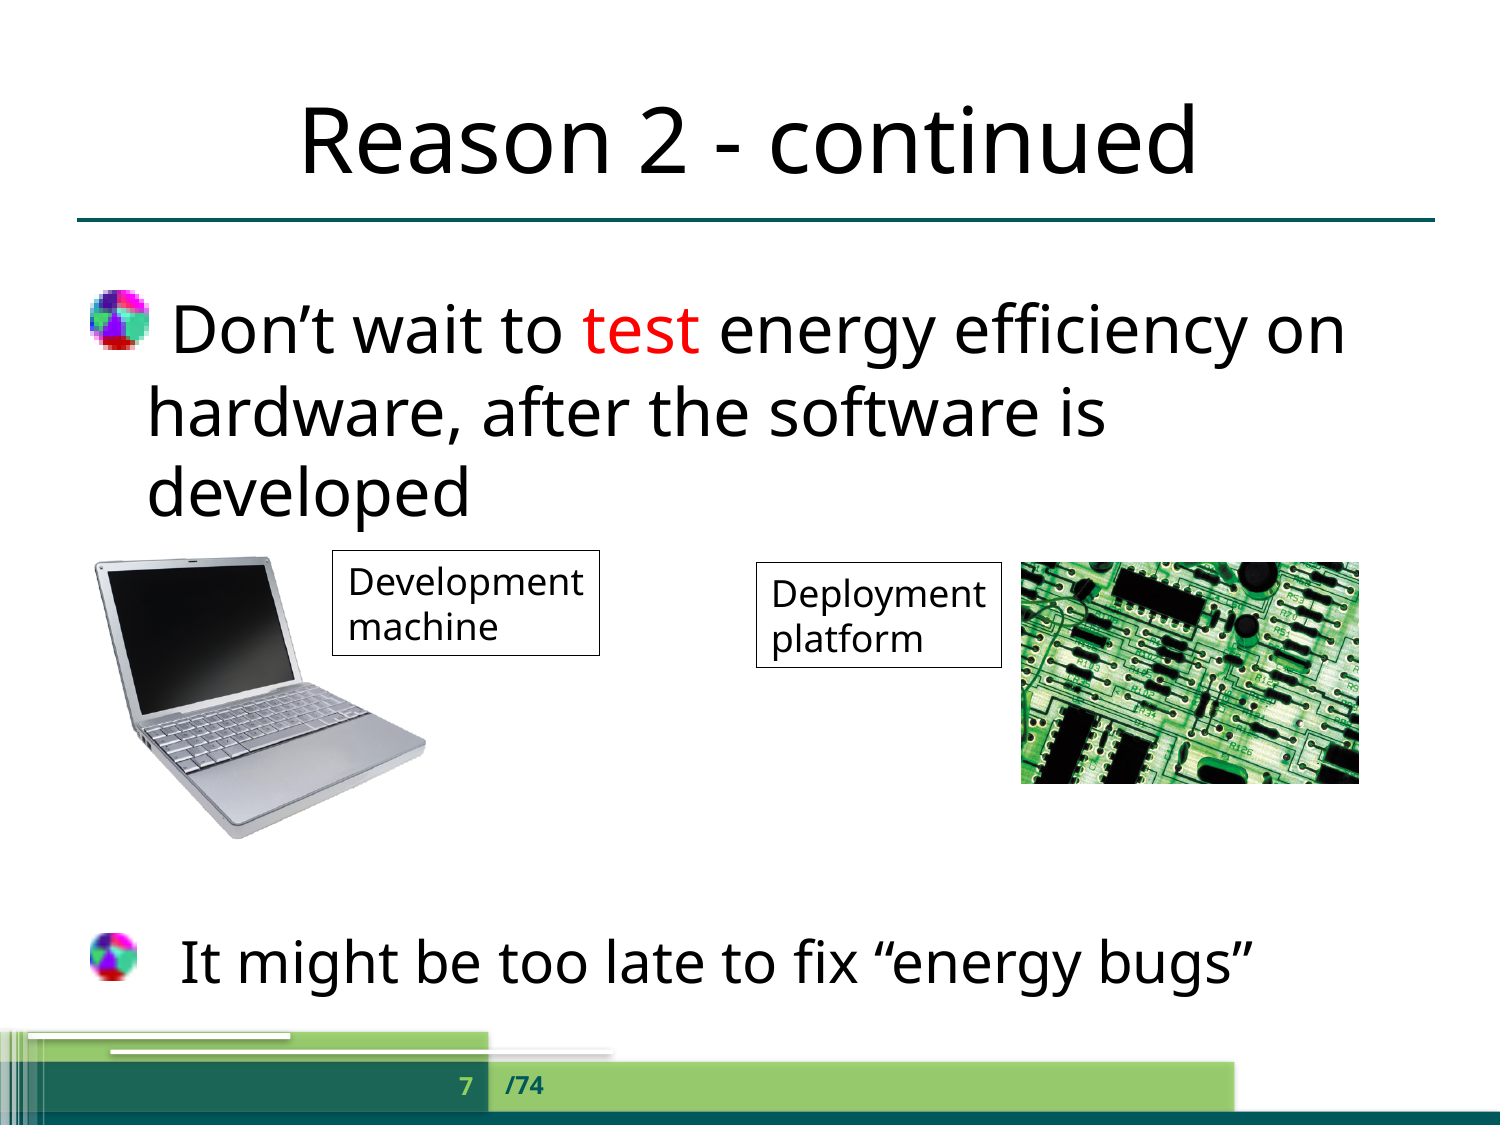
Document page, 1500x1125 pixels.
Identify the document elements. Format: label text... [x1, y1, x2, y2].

picture [90, 933, 137, 981]
text_box Deployment platform [756, 562, 1002, 668]
picture [1021, 562, 1359, 785]
picture [88, 550, 432, 845]
slide_number 7 [383, 1057, 489, 1118]
list Don’t wait to test energy efficiency on hardware, after the software is developed It might be too late to fix “energy bugs” [75, 262, 1425, 1005]
footer /74 [490, 1056, 1235, 1117]
text_box Development machine [432, 550, 600, 656]
picture [90, 290, 149, 350]
title Reason 2 - continued [75, 66, 1425, 209]
